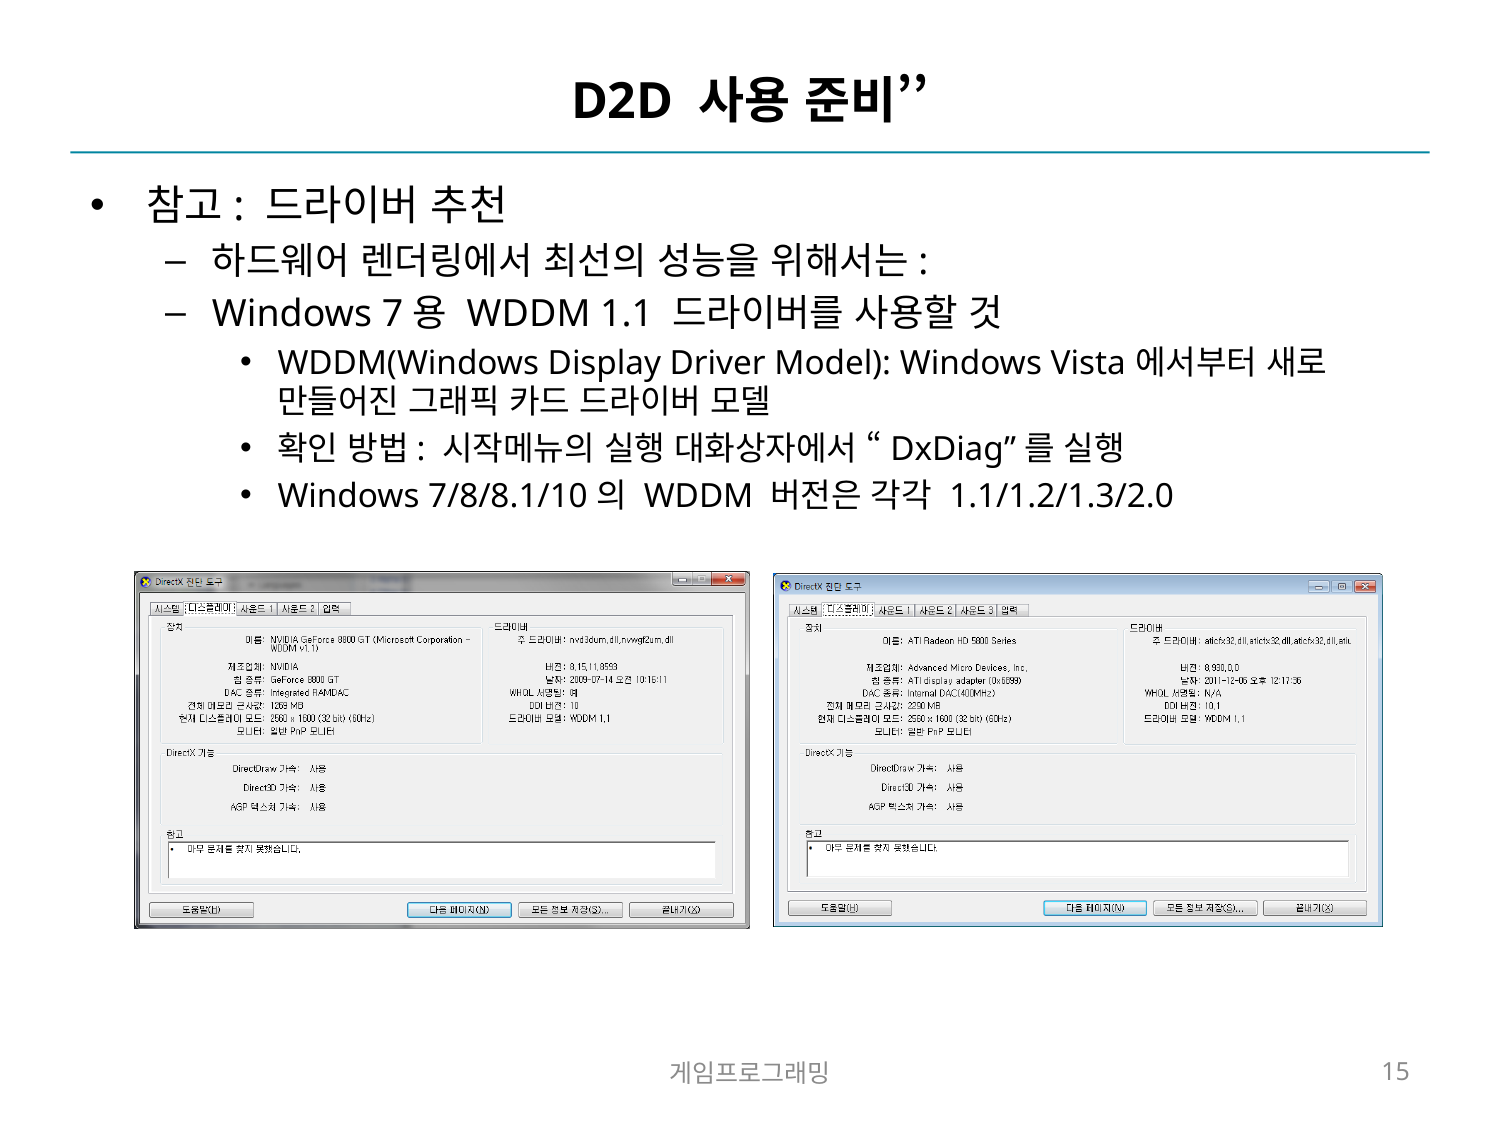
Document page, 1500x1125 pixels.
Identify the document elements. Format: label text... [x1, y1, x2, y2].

slide_number 15 [1074, 1042, 1425, 1103]
picture [134, 571, 751, 929]
list 참고: 드라이버 추천 하드웨어 렌더링에서 최선의 성능을 위해서는: Windows 7용 WDDM 1.1 드라이버를 사용할 것 WDDM(Windows Display Driver Model): Windows Vista에서부터 새로 만들어진 그래픽 카드 드라이버 모델 확인 방법: 시작메뉴의 실행 대화상자에서 “DxDiag”를 실행 Windows 7/8/8.1/10의 WDDM 버전은 각각 1.1/1.2/1.3/2.0 [74, 171, 1426, 1032]
footer 게임프로그래밍 [512, 1042, 988, 1103]
picture [773, 573, 1384, 928]
title D2D 사용 준비’’ [74, 44, 1426, 153]
